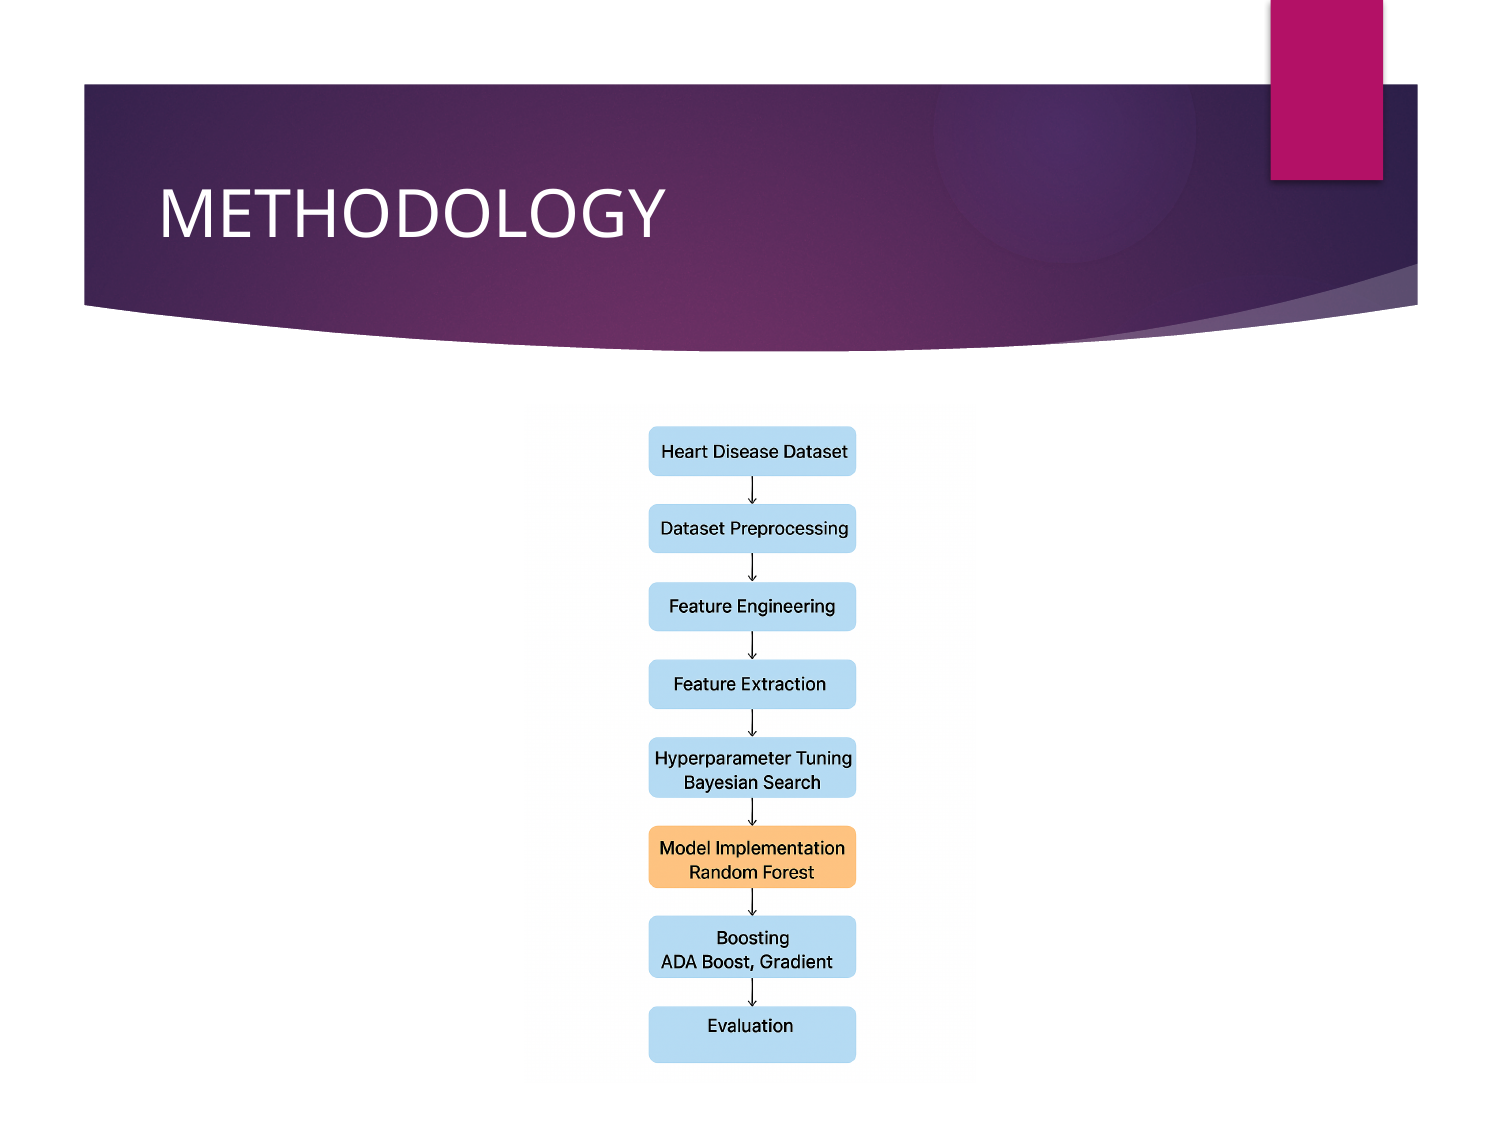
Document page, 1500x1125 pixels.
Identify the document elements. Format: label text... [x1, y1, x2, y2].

picture [524, 404, 976, 1083]
title METHODOLOGY [142, 152, 1183, 269]
